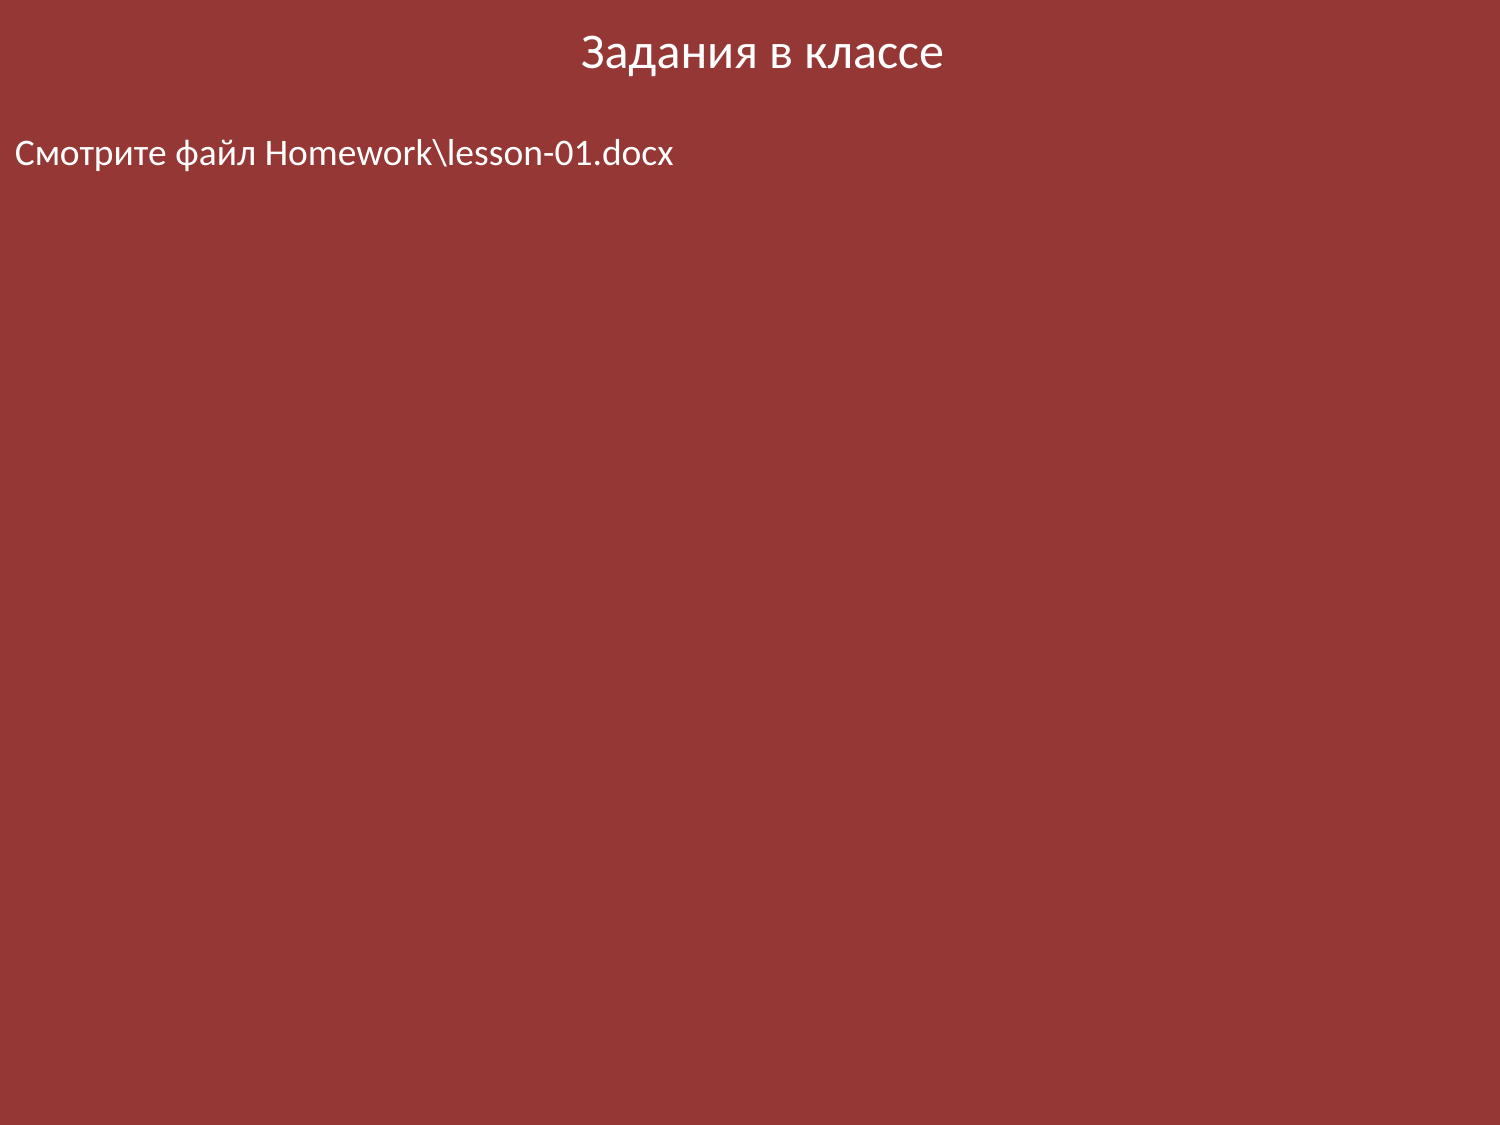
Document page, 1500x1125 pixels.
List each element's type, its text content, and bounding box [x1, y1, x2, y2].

text_box Задания в классе [112, 11, 1413, 87]
text_box Смотрите файл Homework\lesson-01.docx [0, 120, 1500, 270]
